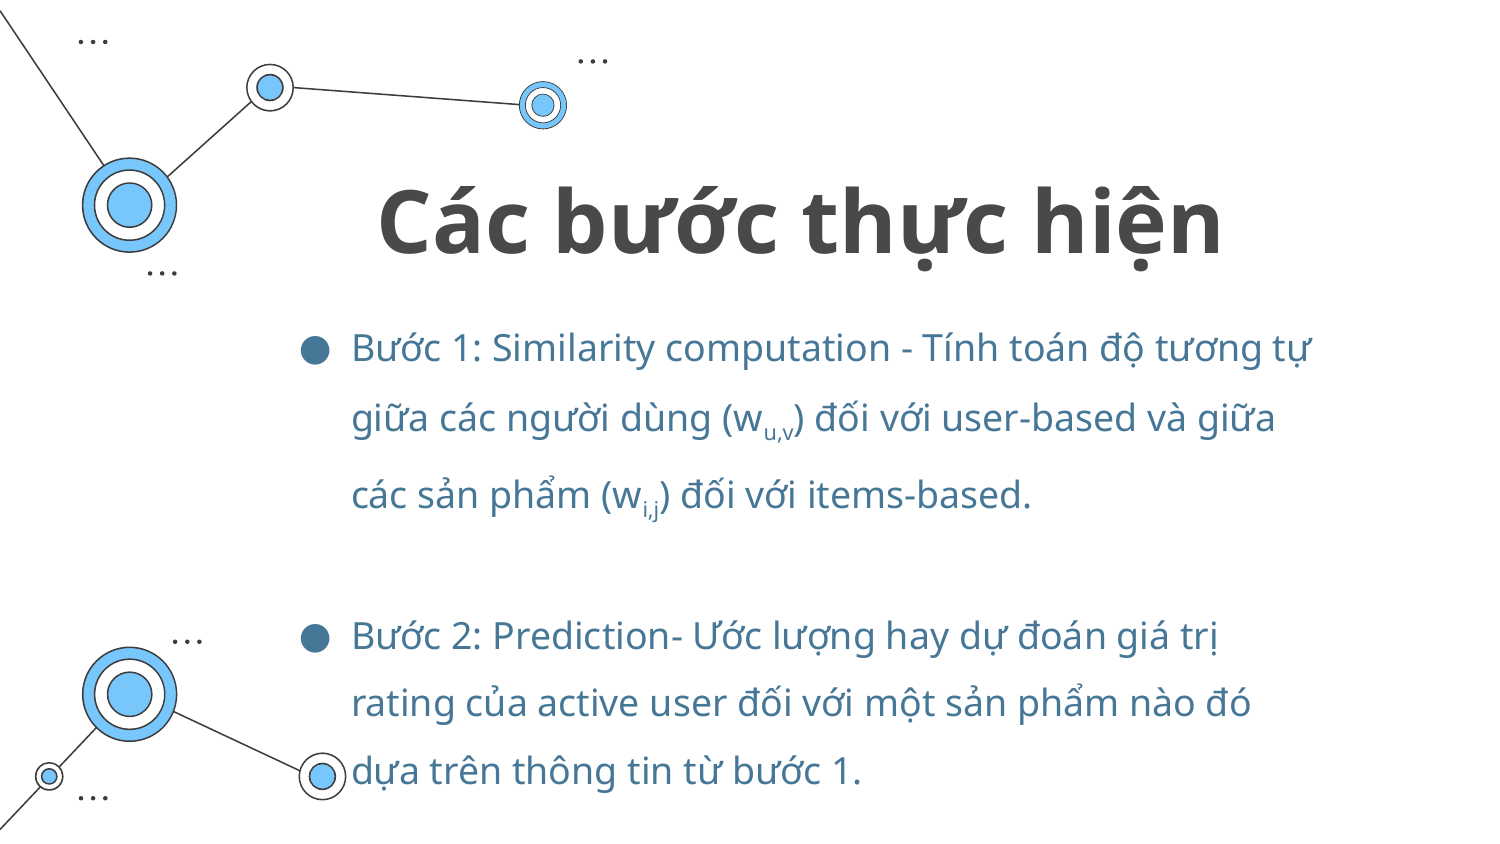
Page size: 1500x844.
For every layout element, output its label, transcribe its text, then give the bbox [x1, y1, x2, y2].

list Bước 1: Similarity computation - Tính toán độ tương tự giữa các người dùng (wu,v) đối với user-based và giữa các sản phẩm (wi,j) đối với items-based. Bước 2: Prediction- Ước lượng hay dự đoán giá trị rating của active user đối với một sản phẩm nào đó dựa trên thông tin từ bước 1. [261, 285, 1341, 783]
title Các bước thực hiện [153, 34, 1449, 286]
